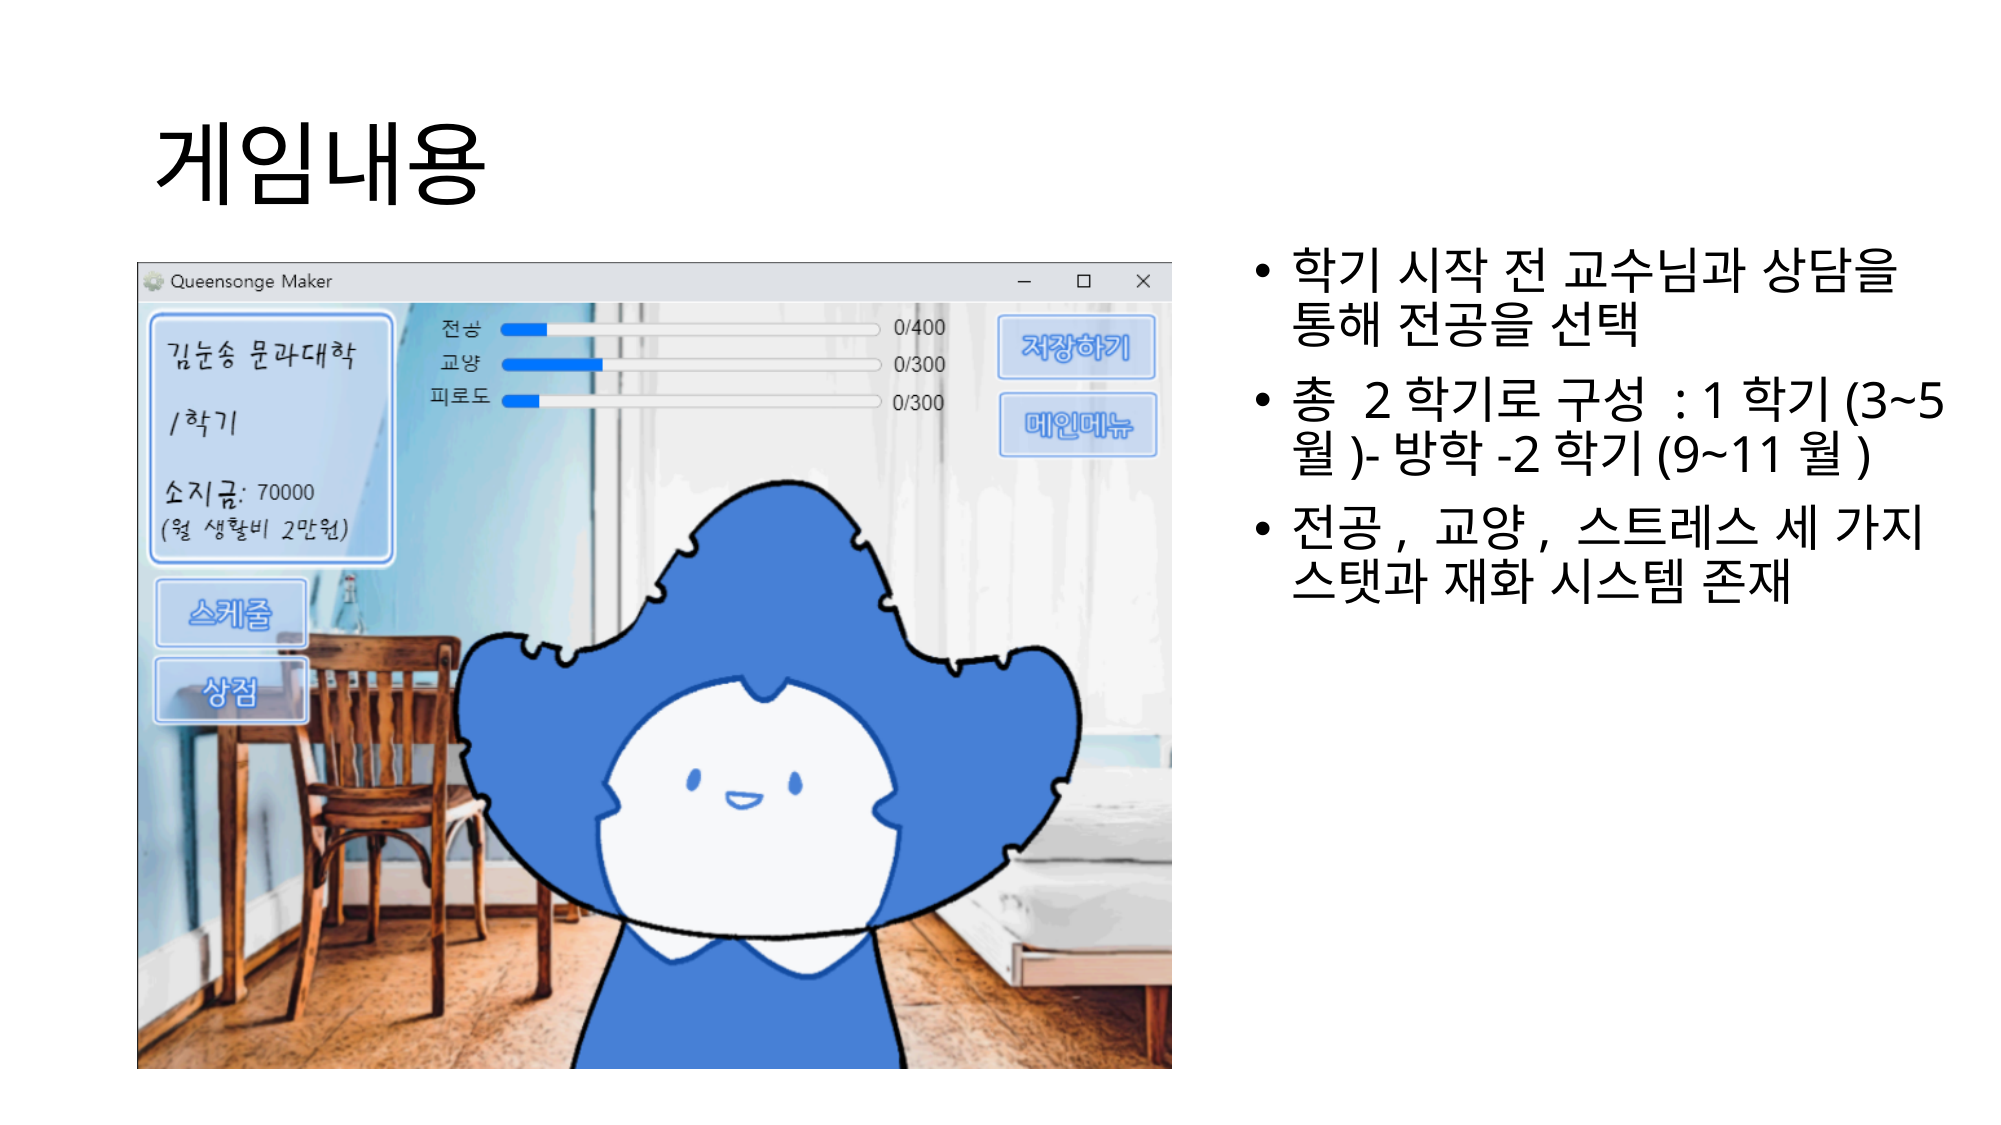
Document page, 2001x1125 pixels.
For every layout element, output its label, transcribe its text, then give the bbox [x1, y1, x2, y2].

title 게임내용 [137, 59, 1863, 278]
list 학기 시작 전 교수님과 상담을 통해 전공을 선택 총 2학기로 구성 : 1학기(3~5월)-방학-2학기(9~11월) 전공, 교양, 스트레스 세 가지 스탯과 재화 시스템 존재 [1239, 238, 1966, 1066]
picture [137, 262, 1172, 1069]
